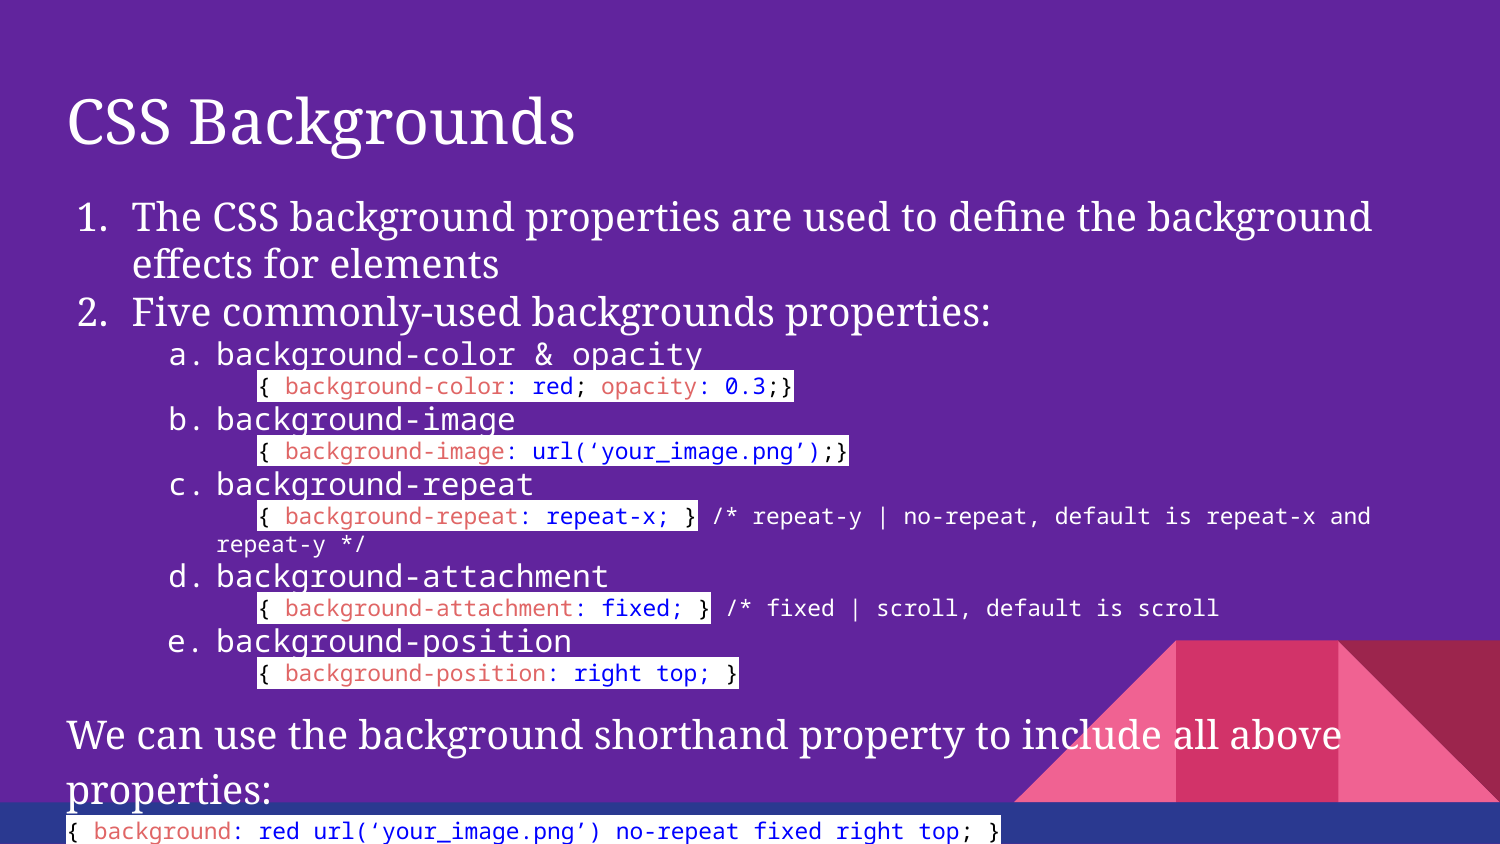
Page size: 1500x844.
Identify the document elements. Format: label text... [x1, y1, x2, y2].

title CSS Backgrounds [51, 67, 1449, 167]
list The CSS background properties are used to define the background effects for elements Five commonly-used backgrounds properties: background-color & opacity { background-color: red; opacity: 0.3;} background-image { background-image: url(‘your_image.png’);} background-repeat { background-repeat: repeat-x; } /* repeat-y | no-repeat, default is repeat-x and repeat-y */ background-attachment { background-attachment: fixed; } /* fixed | scroll, default is scroll background-position { background-position: right top; } [51, 176, 1449, 681]
list We can use the background shorthand property to include all above properties: { background: red url(‘your_image.png’) no-repeat fixed right top; } [51, 688, 1483, 817]
